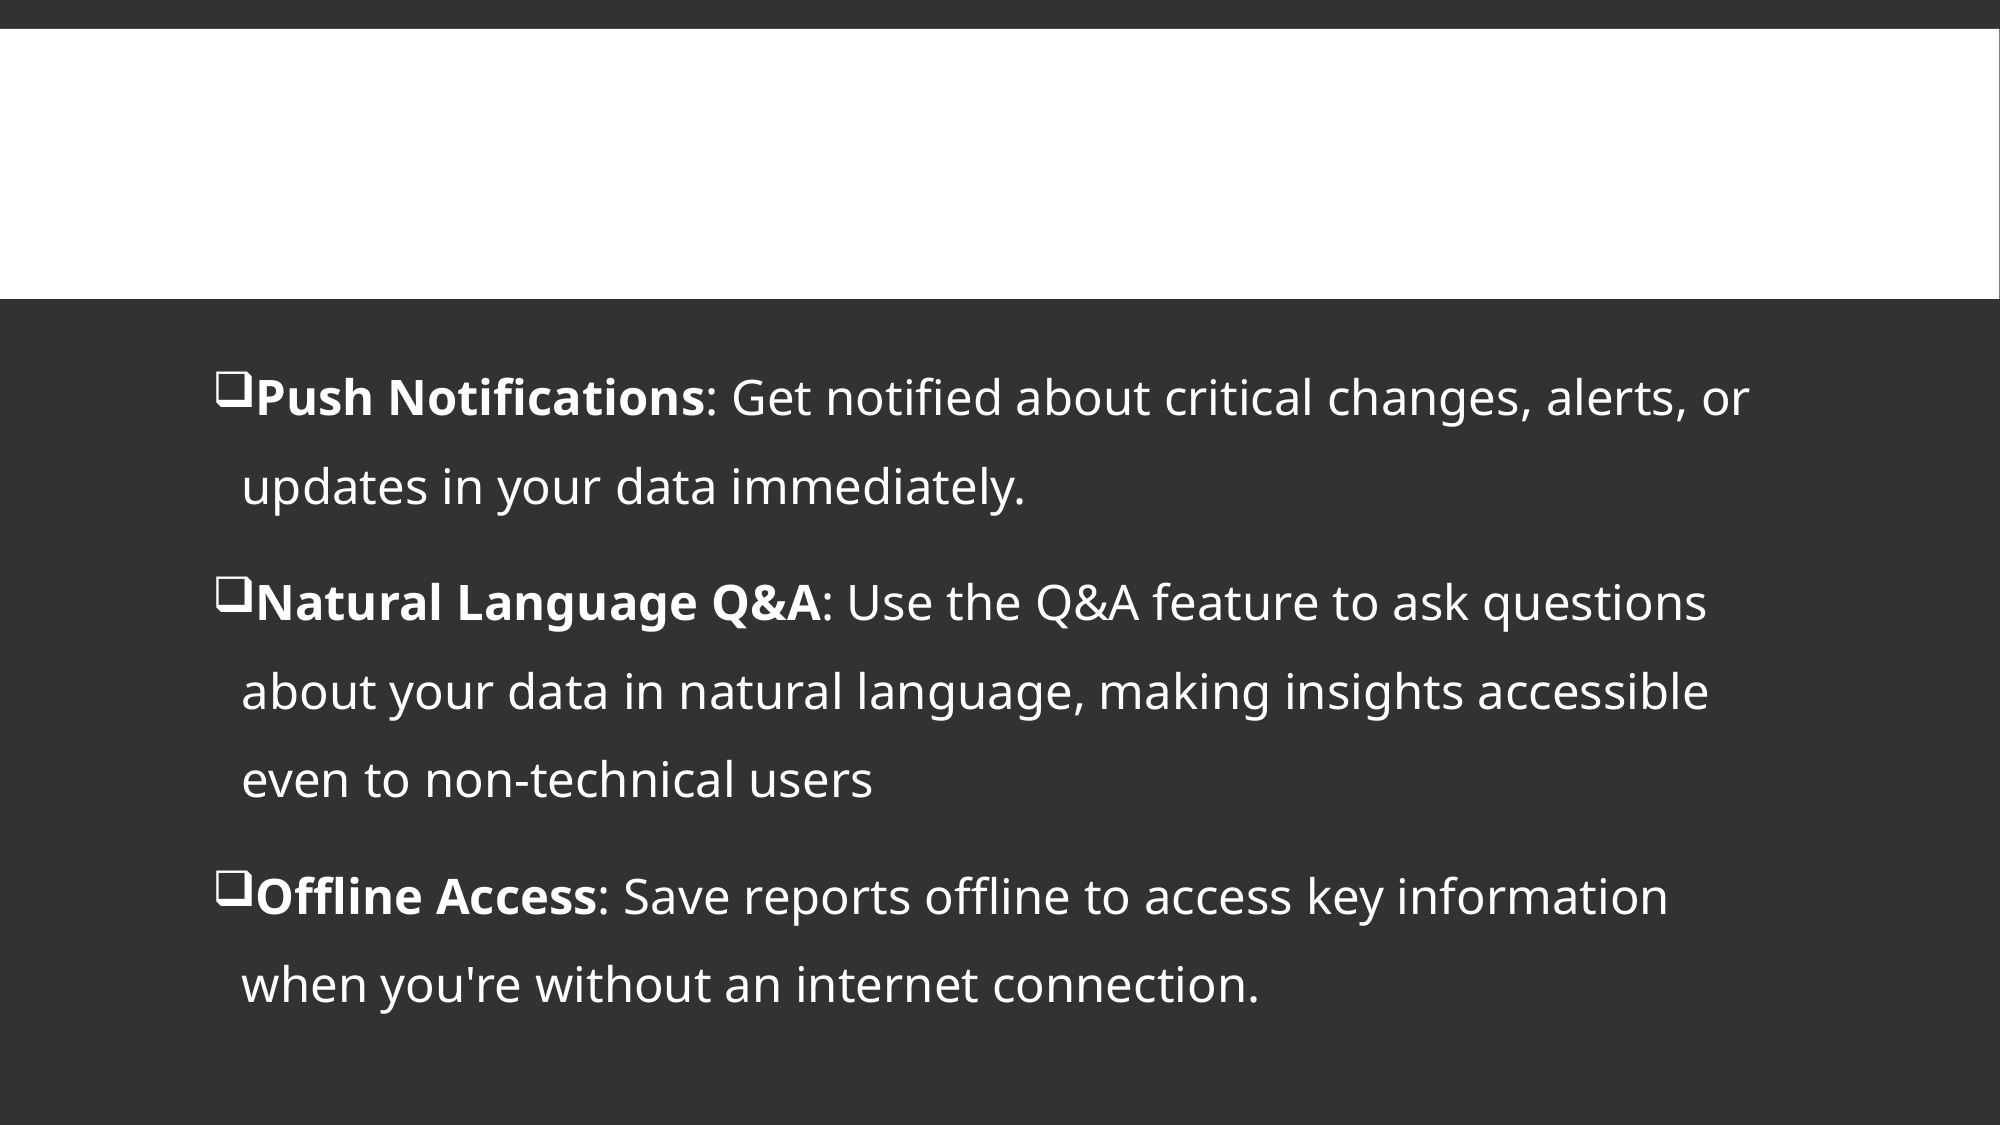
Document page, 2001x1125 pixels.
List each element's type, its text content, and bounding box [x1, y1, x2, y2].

list Push Notifications: Get notified about critical changes, alerts, or updates in your data immediately. Natural Language Q&A: Use the Q&A feature to ask questions about your data in natural language, making insights accessible even to non-technical users Offline Access: Save reports offline to access key information when you're without an internet connection. [197, 329, 1803, 1020]
